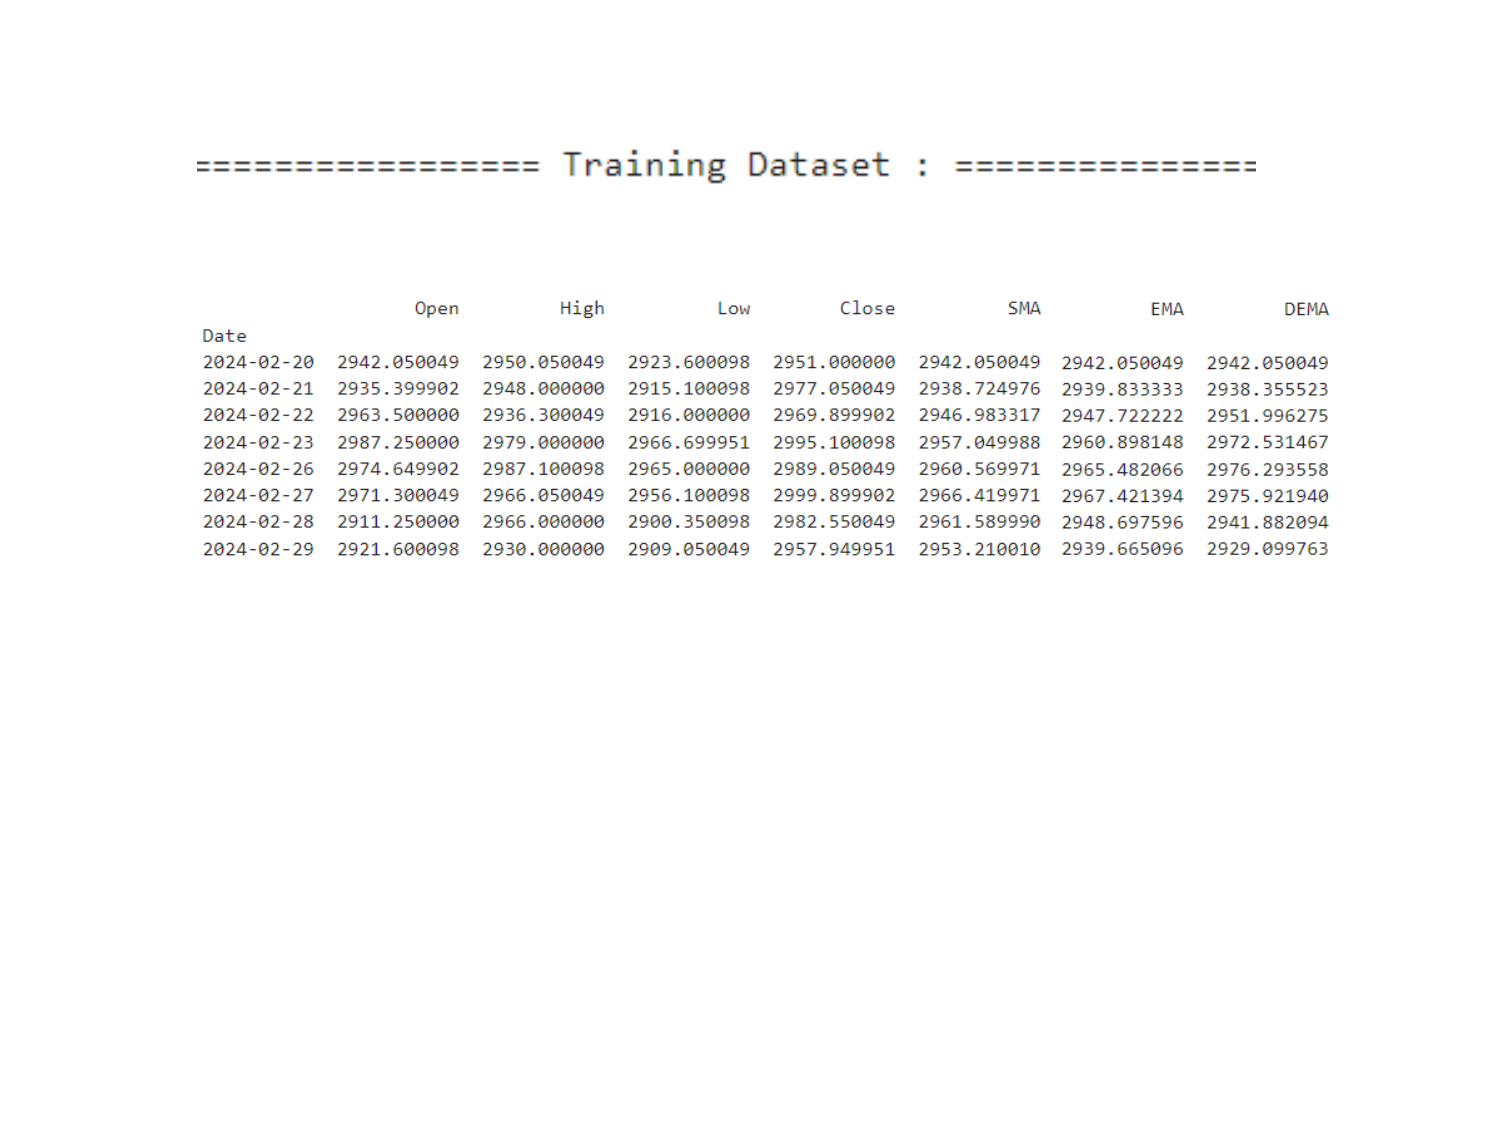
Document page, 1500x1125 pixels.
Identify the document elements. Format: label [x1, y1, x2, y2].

picture [197, 134, 1256, 186]
picture [1058, 294, 1333, 560]
picture [197, 293, 1048, 563]
